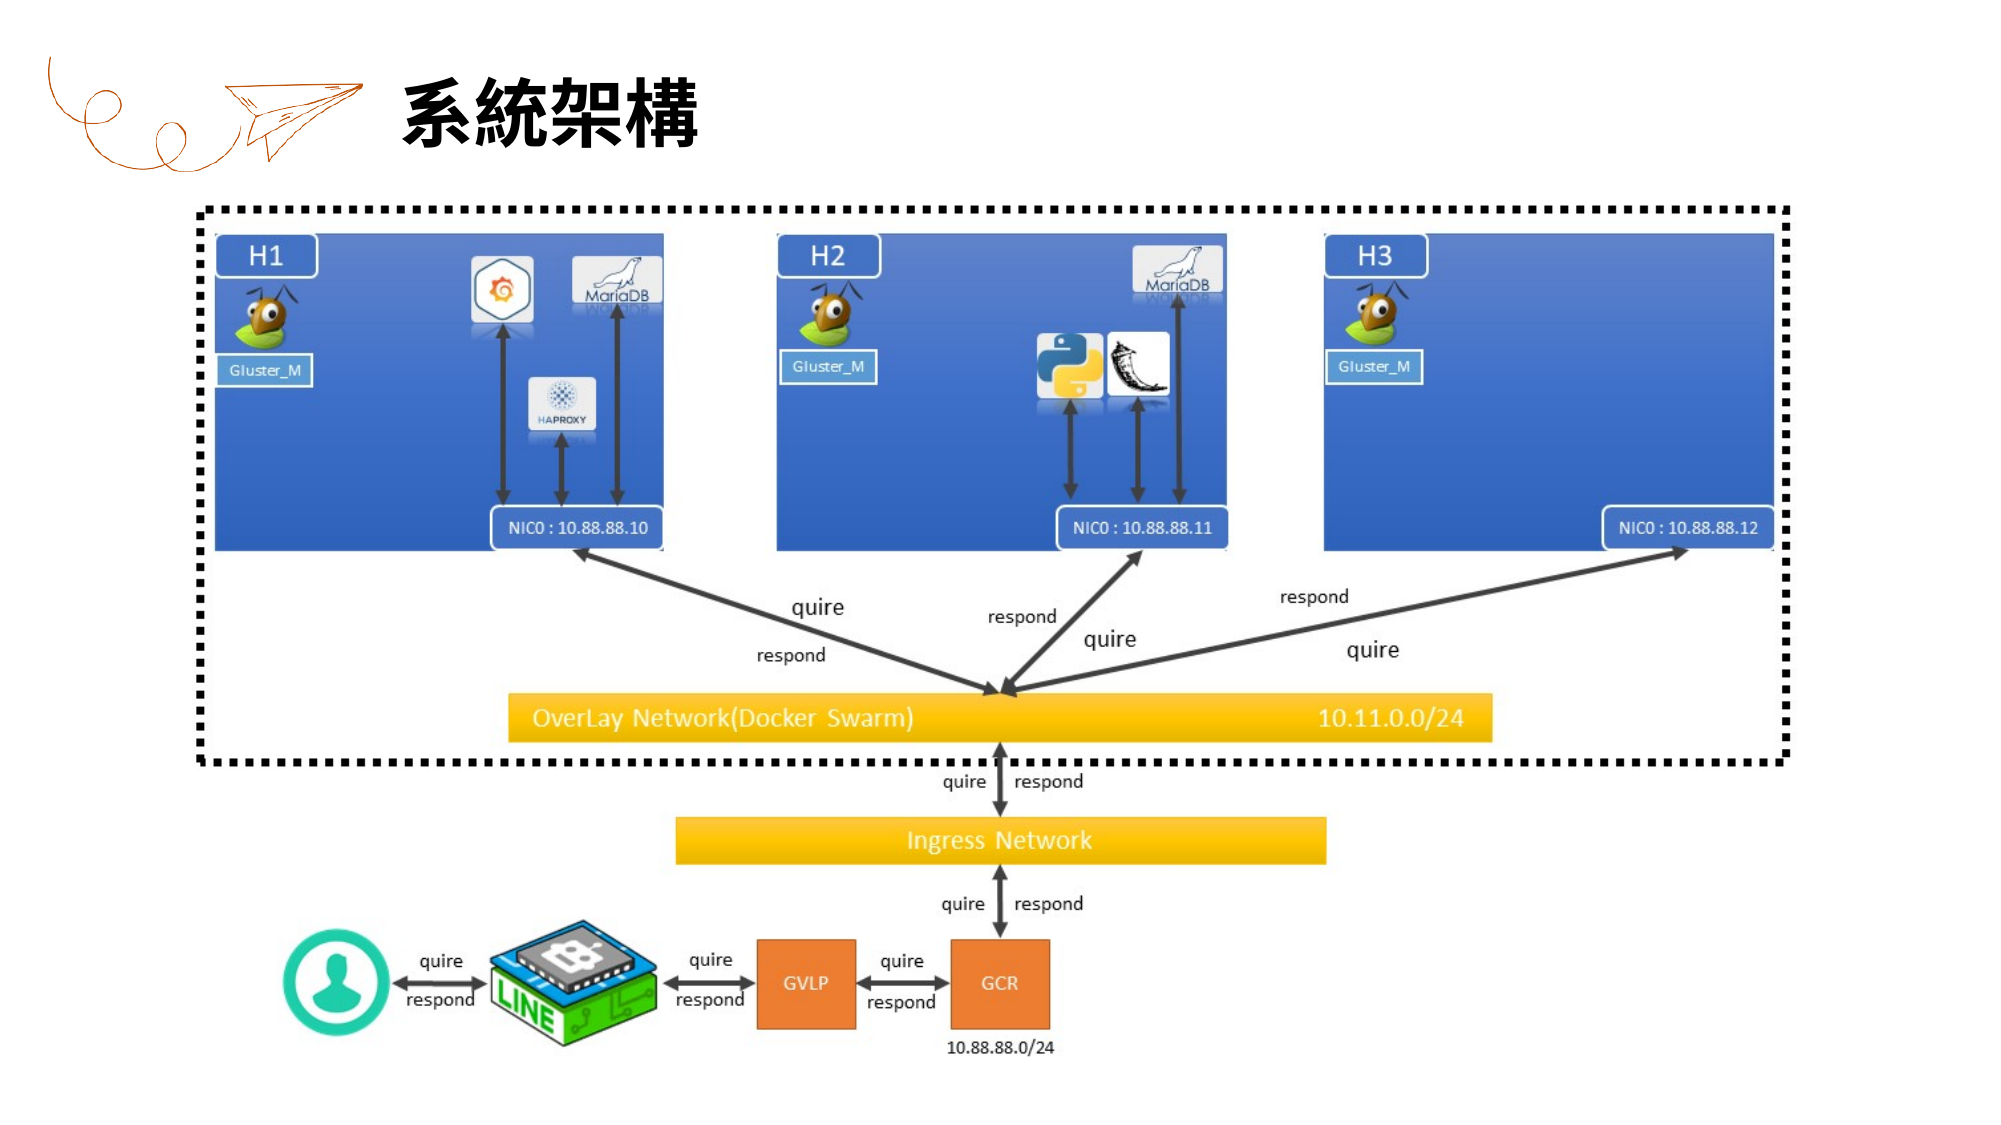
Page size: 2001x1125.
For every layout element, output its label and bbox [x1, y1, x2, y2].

text_box [47, 55, 1001, 173]
picture [150, 198, 1850, 1067]
